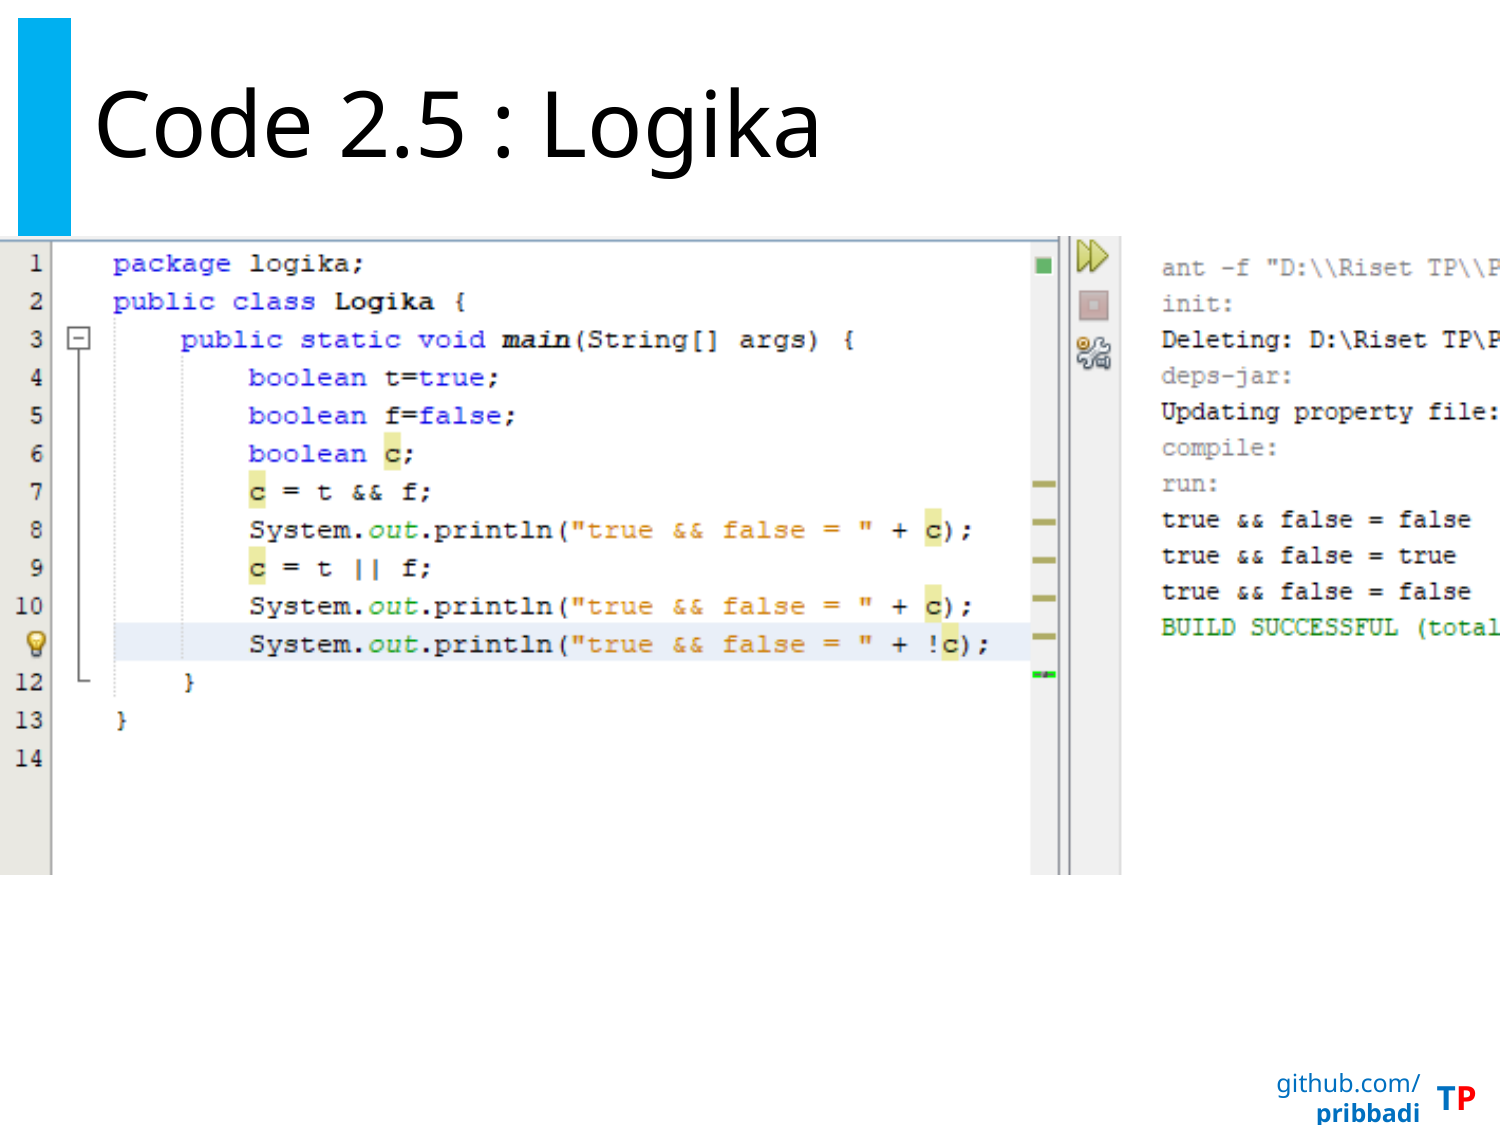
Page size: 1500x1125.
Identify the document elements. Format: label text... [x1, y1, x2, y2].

picture [0, 236, 1500, 875]
title Code 2.5 : Logika [78, 19, 1443, 236]
